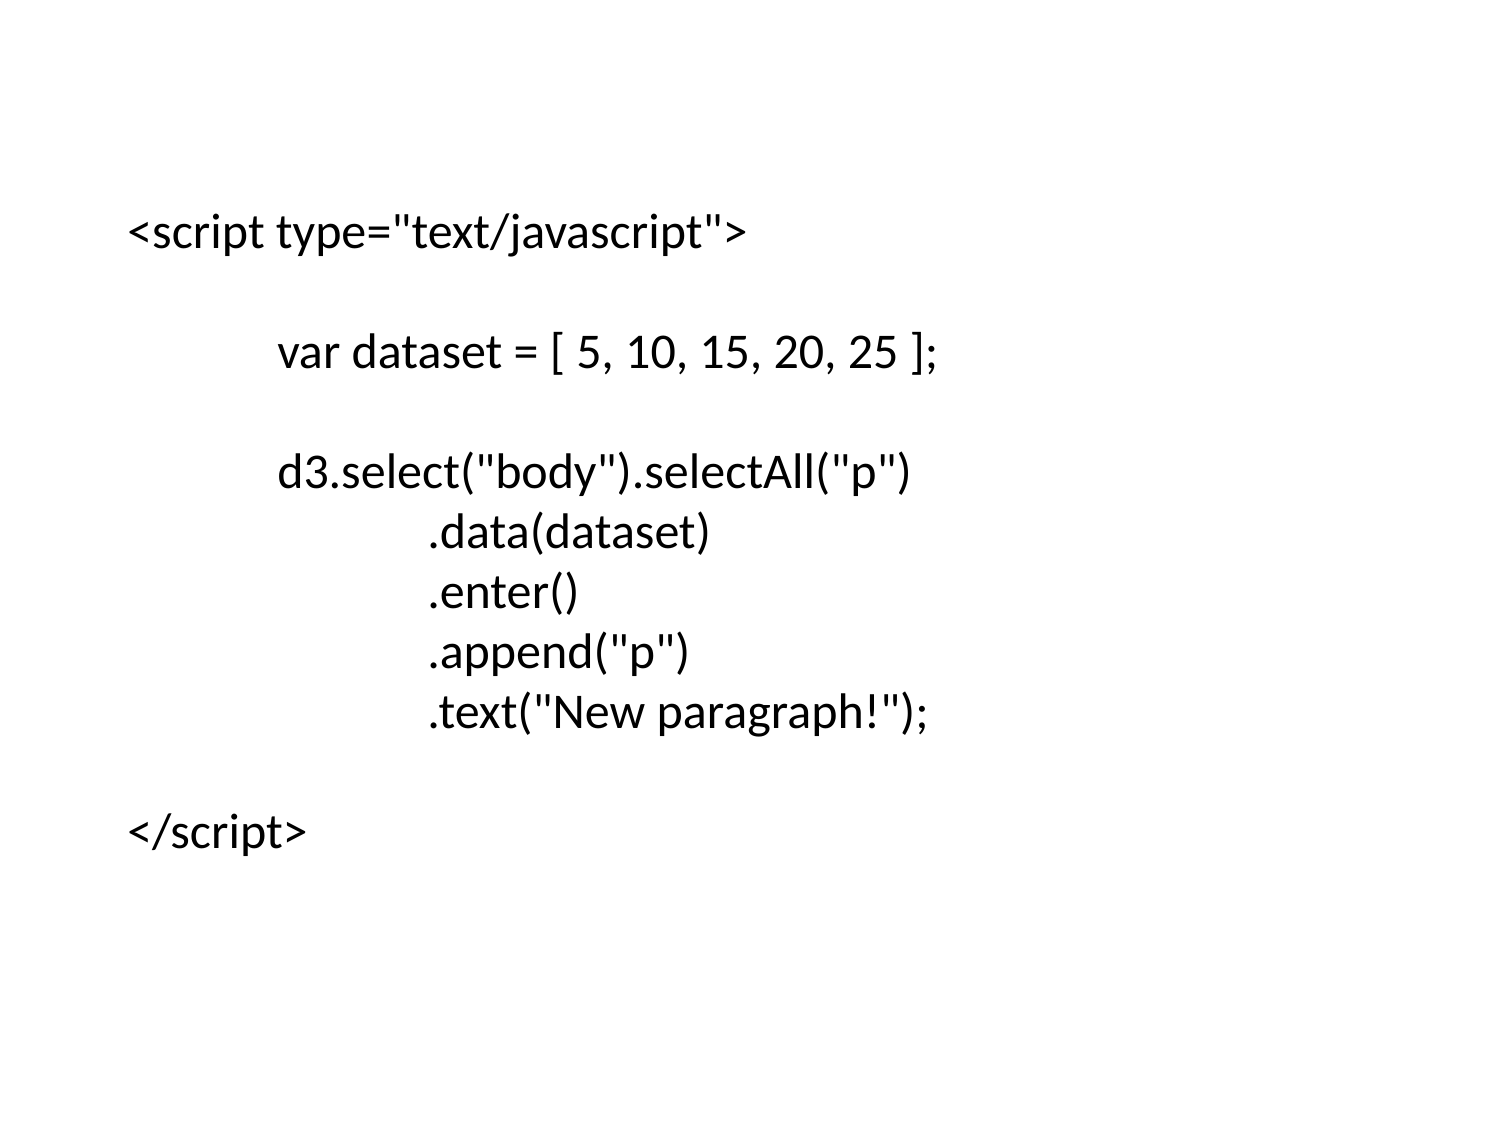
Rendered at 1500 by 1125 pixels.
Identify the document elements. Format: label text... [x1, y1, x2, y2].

text_box <script type="text/javascript"> var dataset = [ 5, 10, 15, 20, 25 ]; d3.select("body").selectAll("p") .data(dataset) .enter() .append("p") .text("New paragraph!"); </script> [112, 191, 1325, 867]
